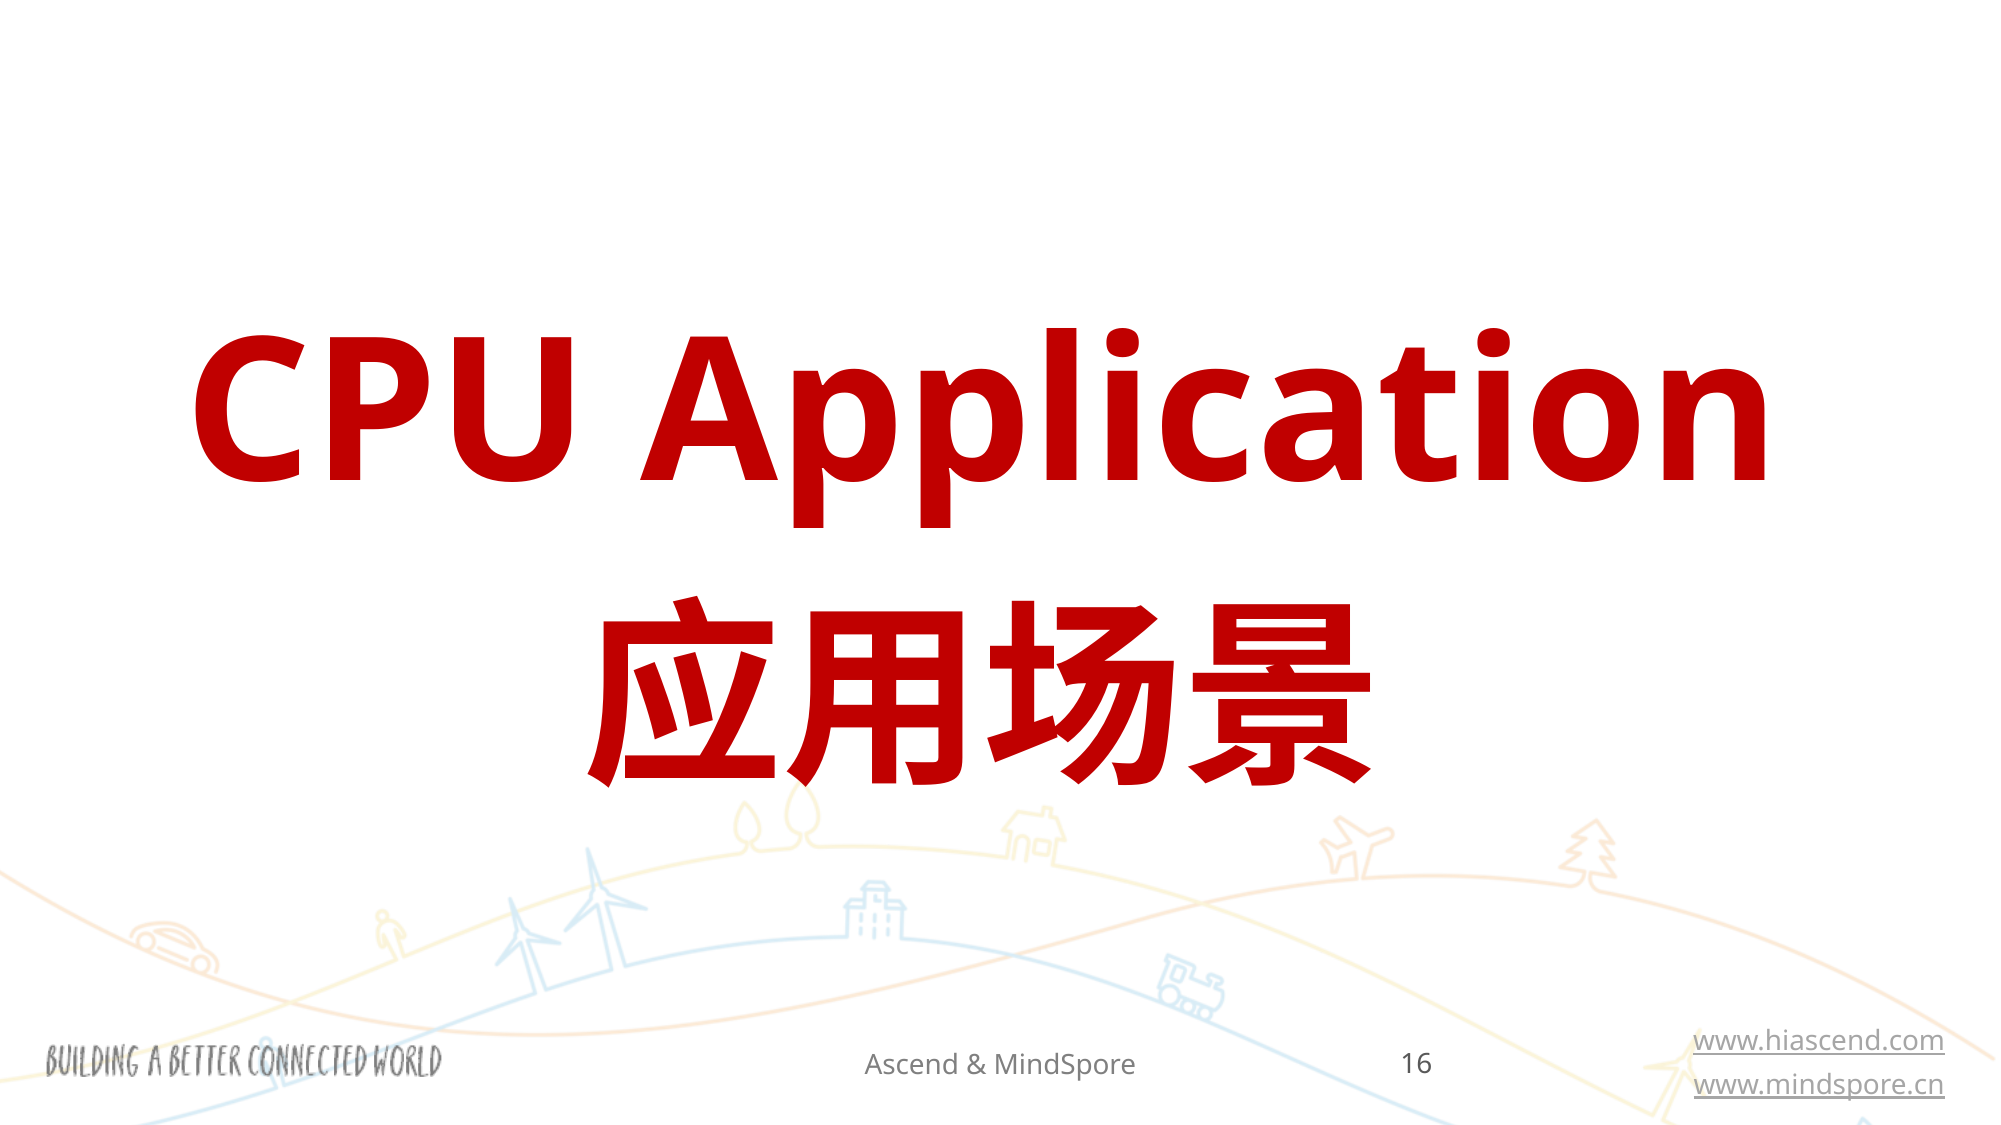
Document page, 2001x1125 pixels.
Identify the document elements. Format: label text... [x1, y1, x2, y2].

picture [23, 1023, 468, 1105]
title CPU Application 应用场景 [102, 111, 1863, 929]
